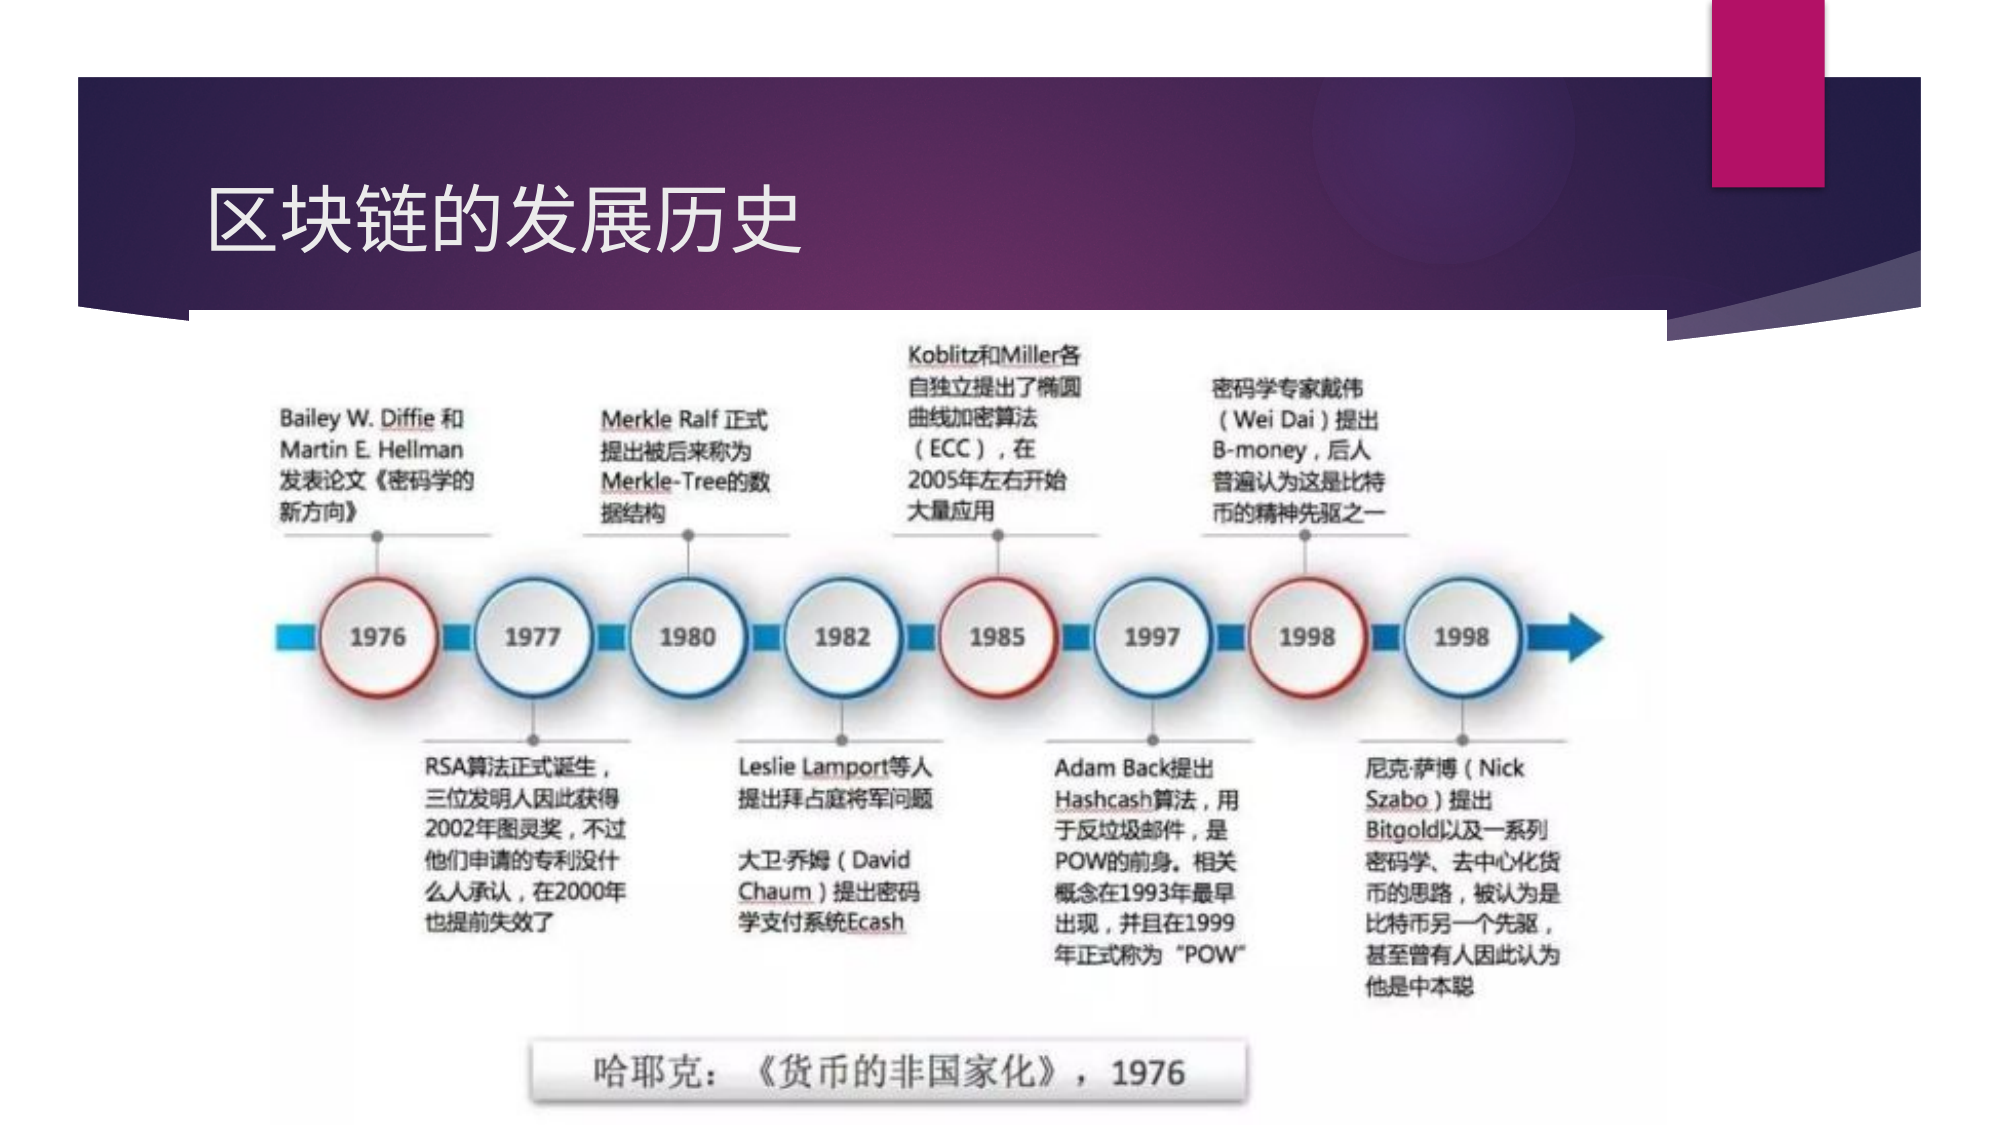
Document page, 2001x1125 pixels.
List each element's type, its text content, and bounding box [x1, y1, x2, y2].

title 区块链的发展历史 [189, 159, 1627, 276]
picture [189, 310, 1667, 1125]
